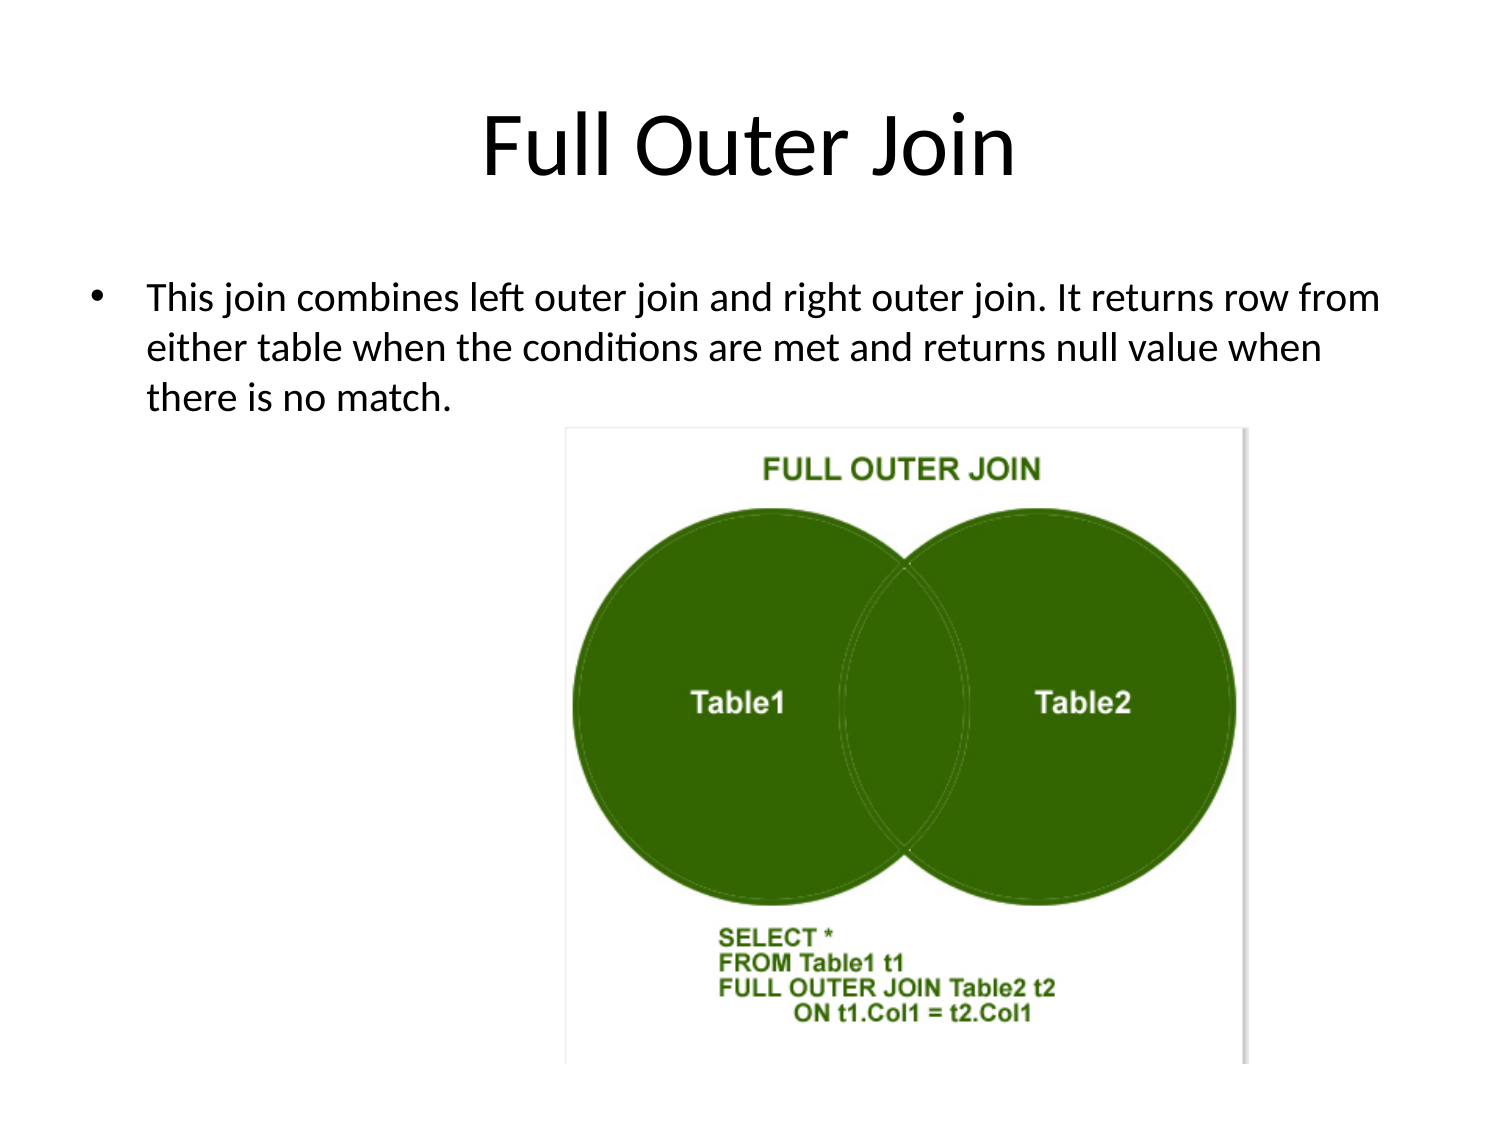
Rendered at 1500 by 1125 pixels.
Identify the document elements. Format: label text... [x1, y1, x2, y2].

list This join combines left outer join and right outer join. It returns row from either table when the conditions are met and returns null value when there is no match. [75, 262, 1425, 1005]
picture [562, 424, 1249, 1065]
title Full Outer Join [75, 45, 1425, 233]
